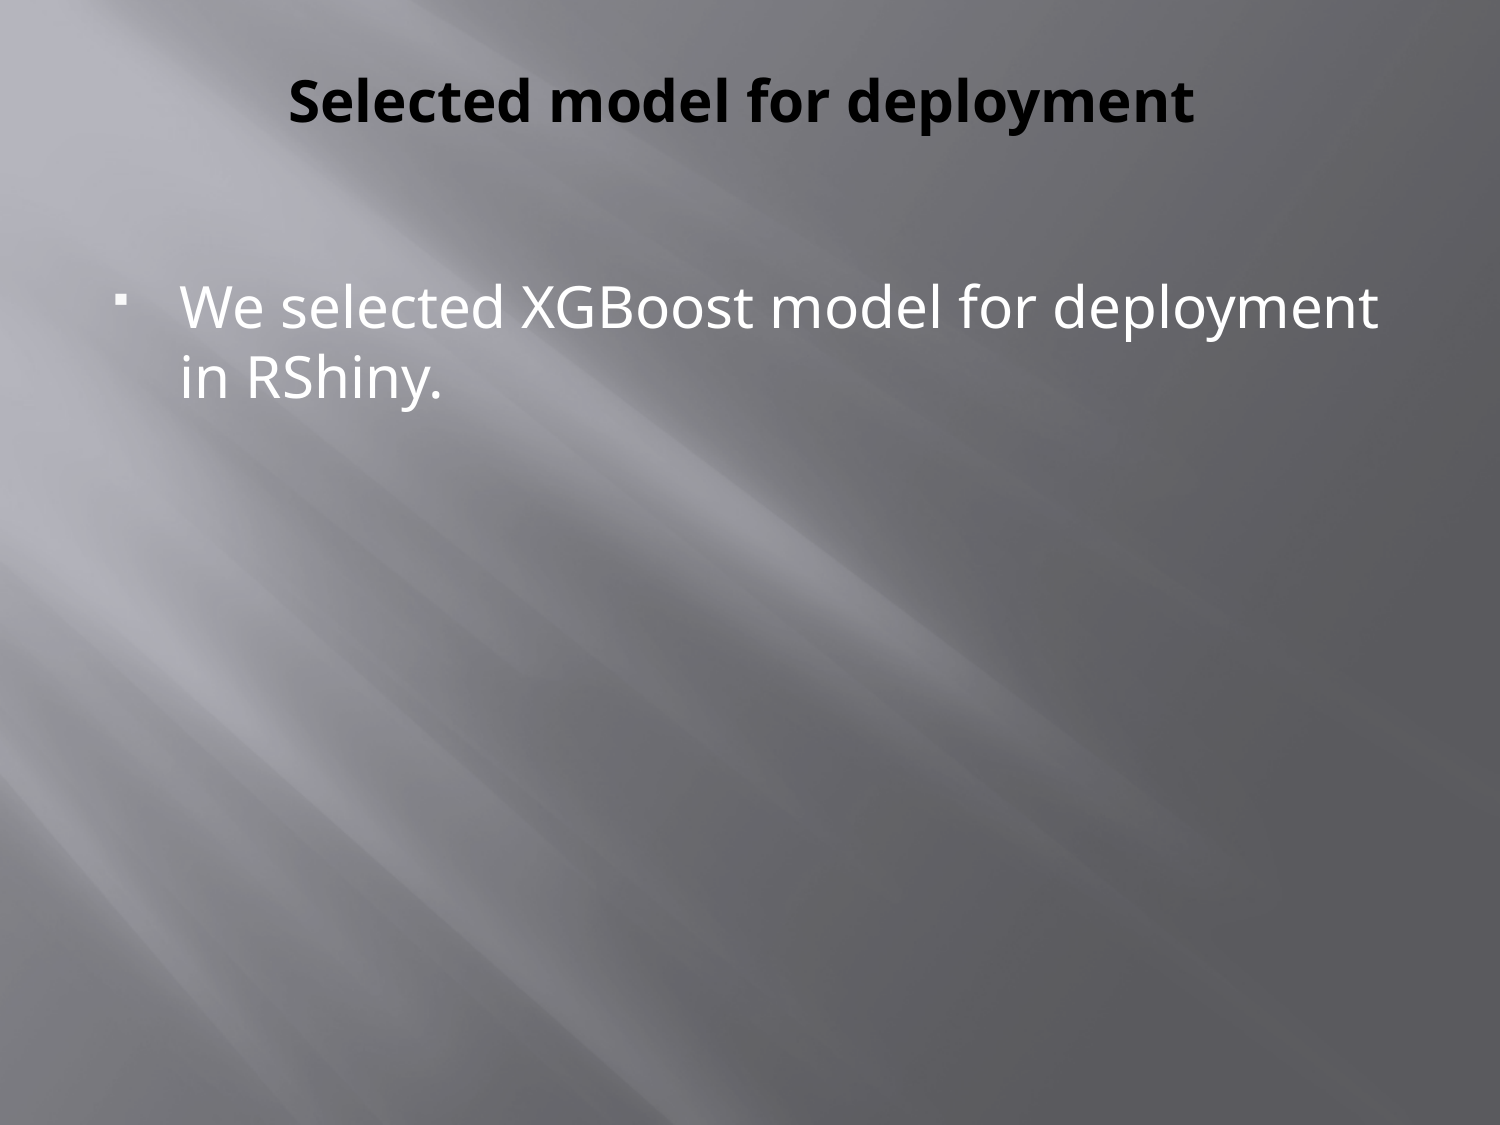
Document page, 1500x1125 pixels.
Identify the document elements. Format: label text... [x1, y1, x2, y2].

title Selected model for deployment [75, 45, 1425, 153]
list We selected XGBoost model for deployment in RShiny. [75, 262, 1425, 1035]
